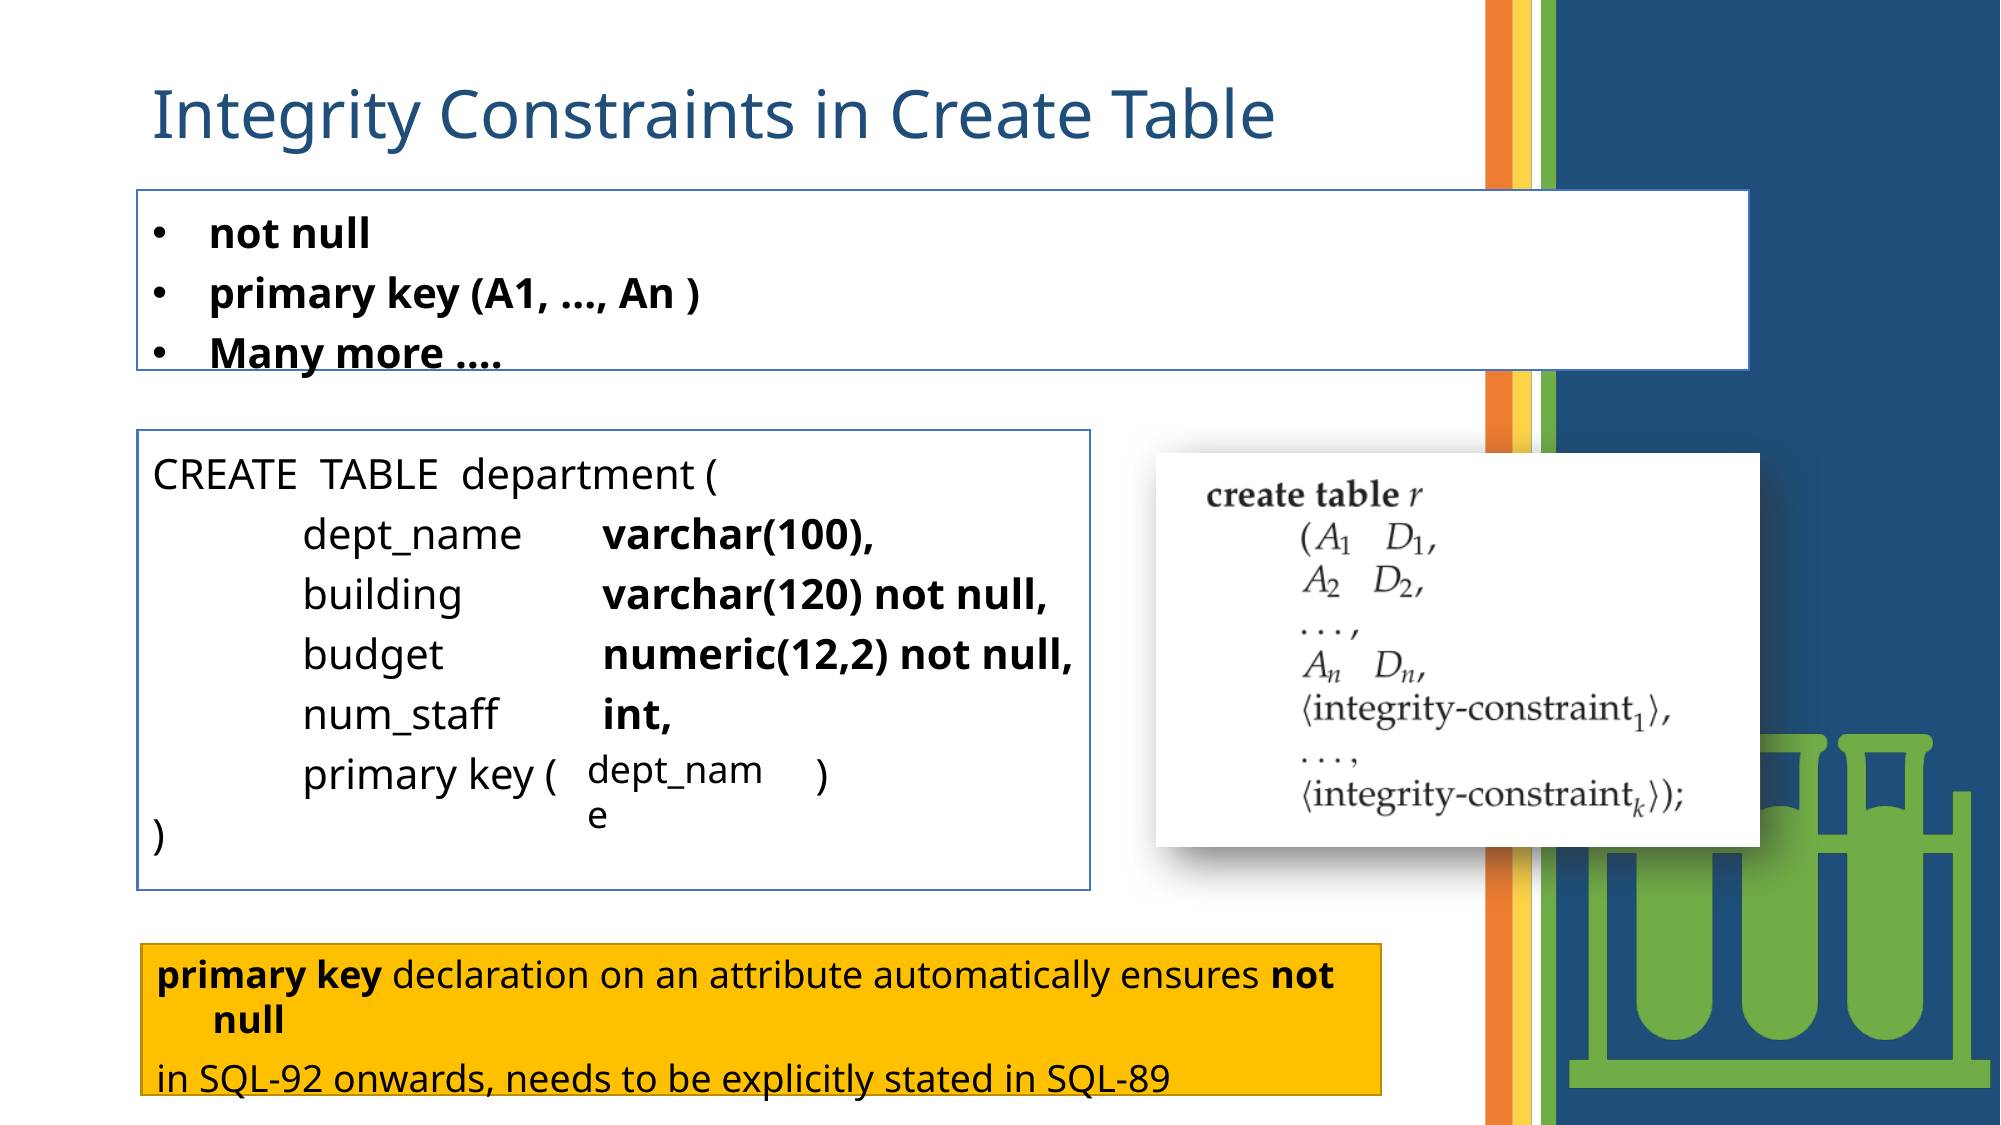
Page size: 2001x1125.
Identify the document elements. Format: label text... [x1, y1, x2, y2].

text_box primary key declaration on an attribute automatically ensures not null in SQL-92 onwards, needs to be explicitly stated in SQL-89 [141, 943, 1381, 1096]
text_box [1485, 0, 2000, 1125]
text_box CREATE TABLE department ( dept_name varchar(100), building varchar(120) not null, budget numeric(12,2) not null, num_staff int, primary key ( ) ) [137, 430, 1091, 891]
picture [1156, 453, 1760, 847]
text_box not null primary key (A1, ..., An ) Many more …. [137, 189, 1480, 370]
title Integrity Constraints in Create Table [137, 69, 1480, 165]
text_box dept_name [572, 738, 799, 844]
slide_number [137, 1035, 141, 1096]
